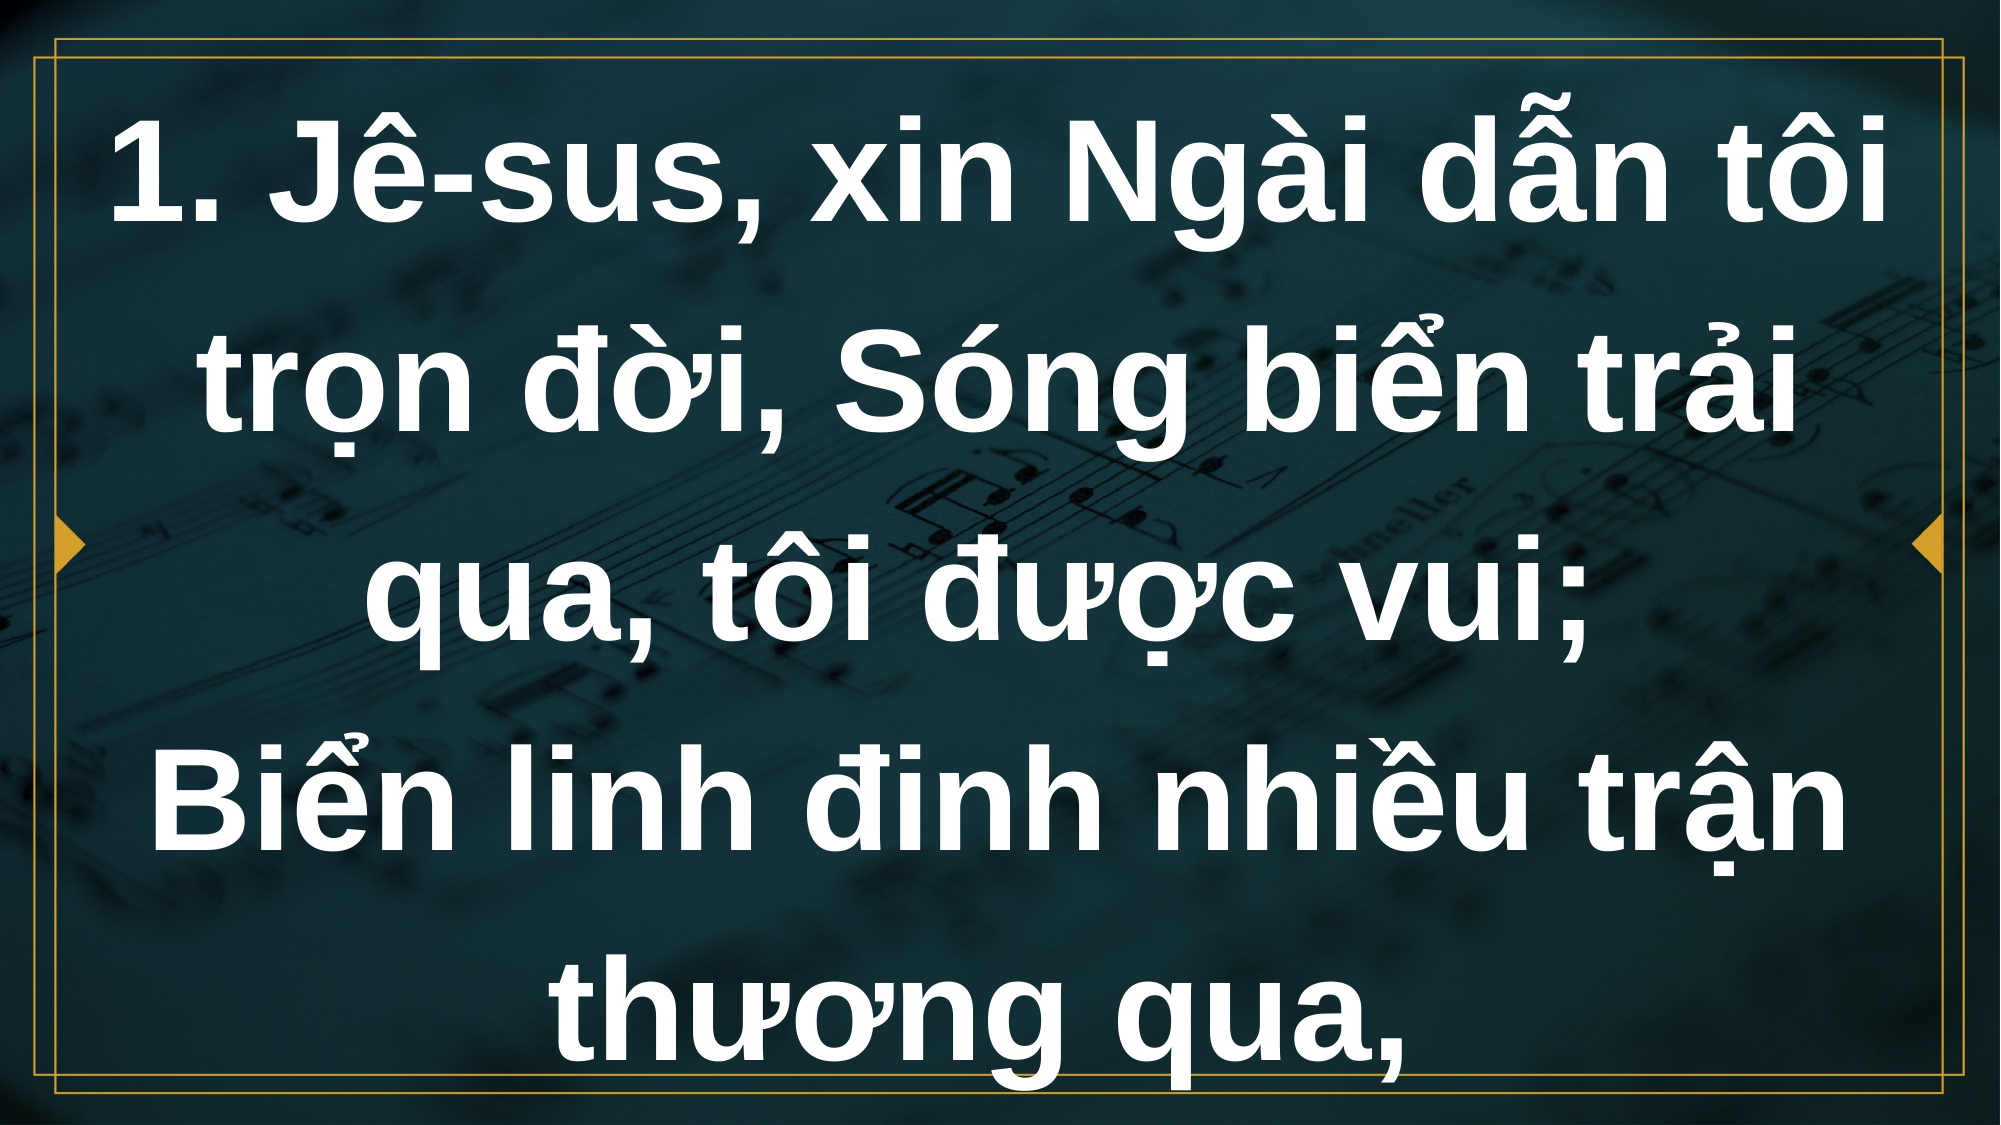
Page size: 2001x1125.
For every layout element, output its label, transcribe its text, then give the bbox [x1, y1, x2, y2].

title 1. Jê-sus, xin Ngài dẫn tôi trọn đời, Sóng biển trải qua, tôi được vui; Biển linh đinh nhiều trận thương qua, [55, 53, 1945, 1077]
picture [0, 0, 2000, 1125]
